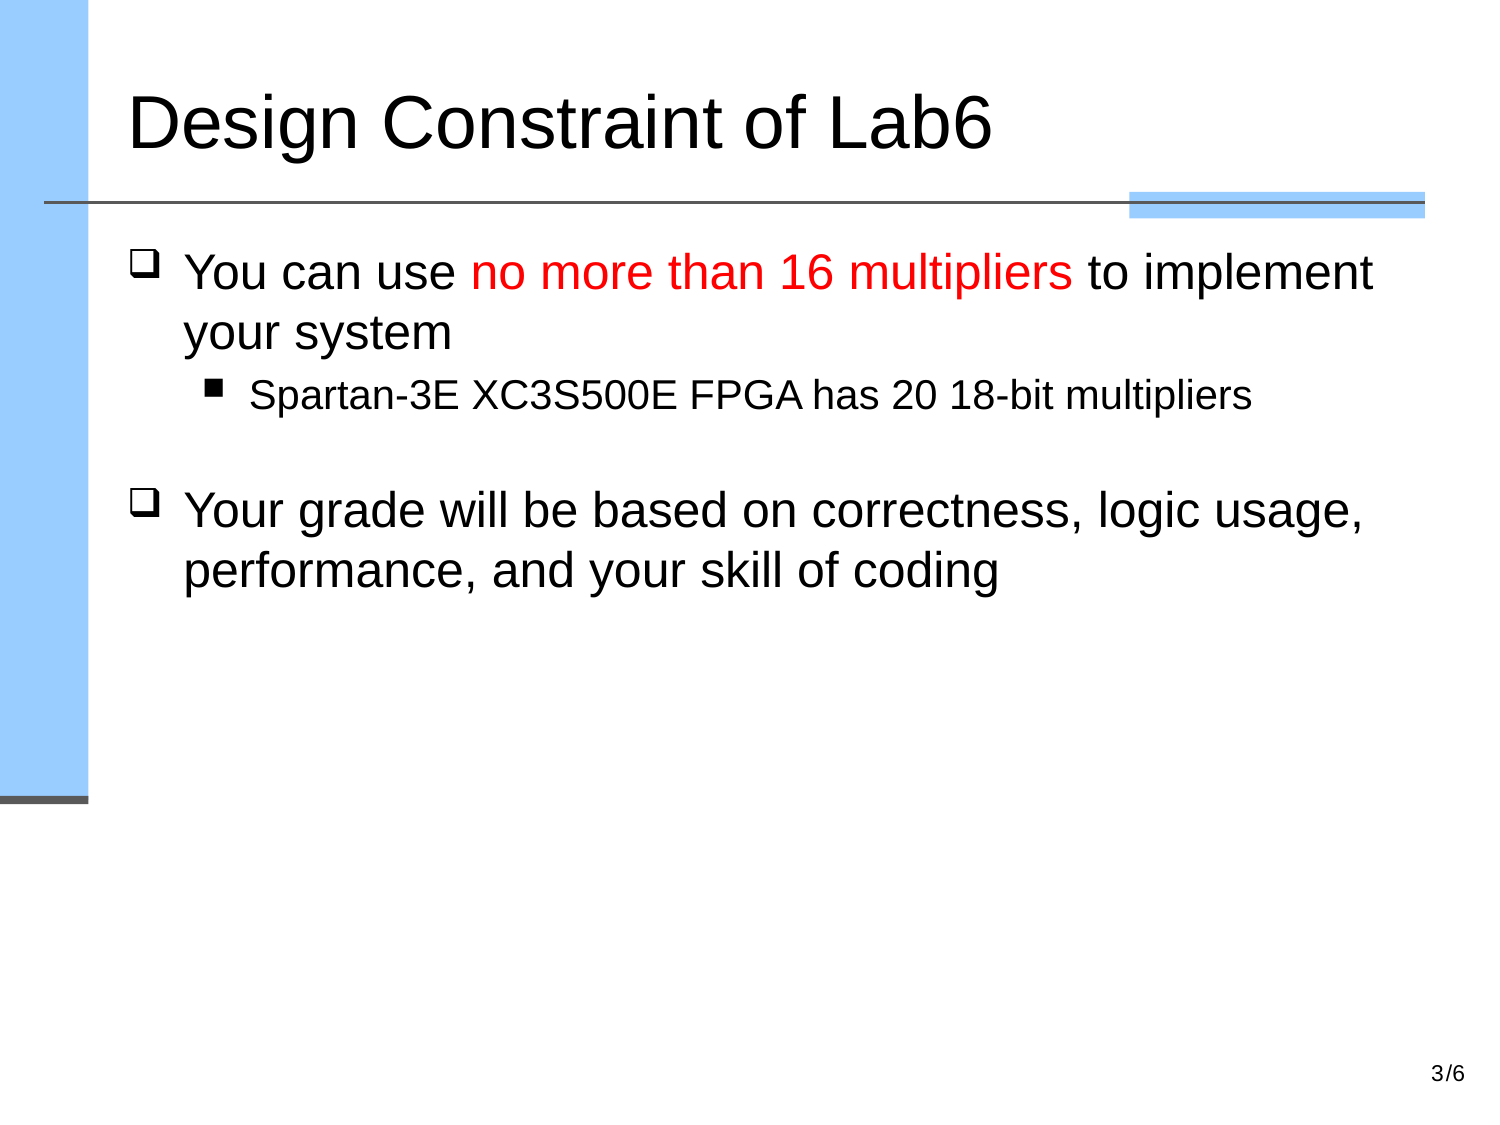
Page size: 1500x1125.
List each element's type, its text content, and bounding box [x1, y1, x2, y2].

list You can use no more than 16 multipliers to implement your system Spartan-3E XC3S500E FPGA has 20 18-bit multipliers Your grade will be based on correctness, logic usage, performance, and your skill of coding [112, 231, 1425, 1005]
slide_number 3 [1074, 1042, 1459, 1103]
title Design Constraint of Lab6 [112, 45, 1425, 192]
